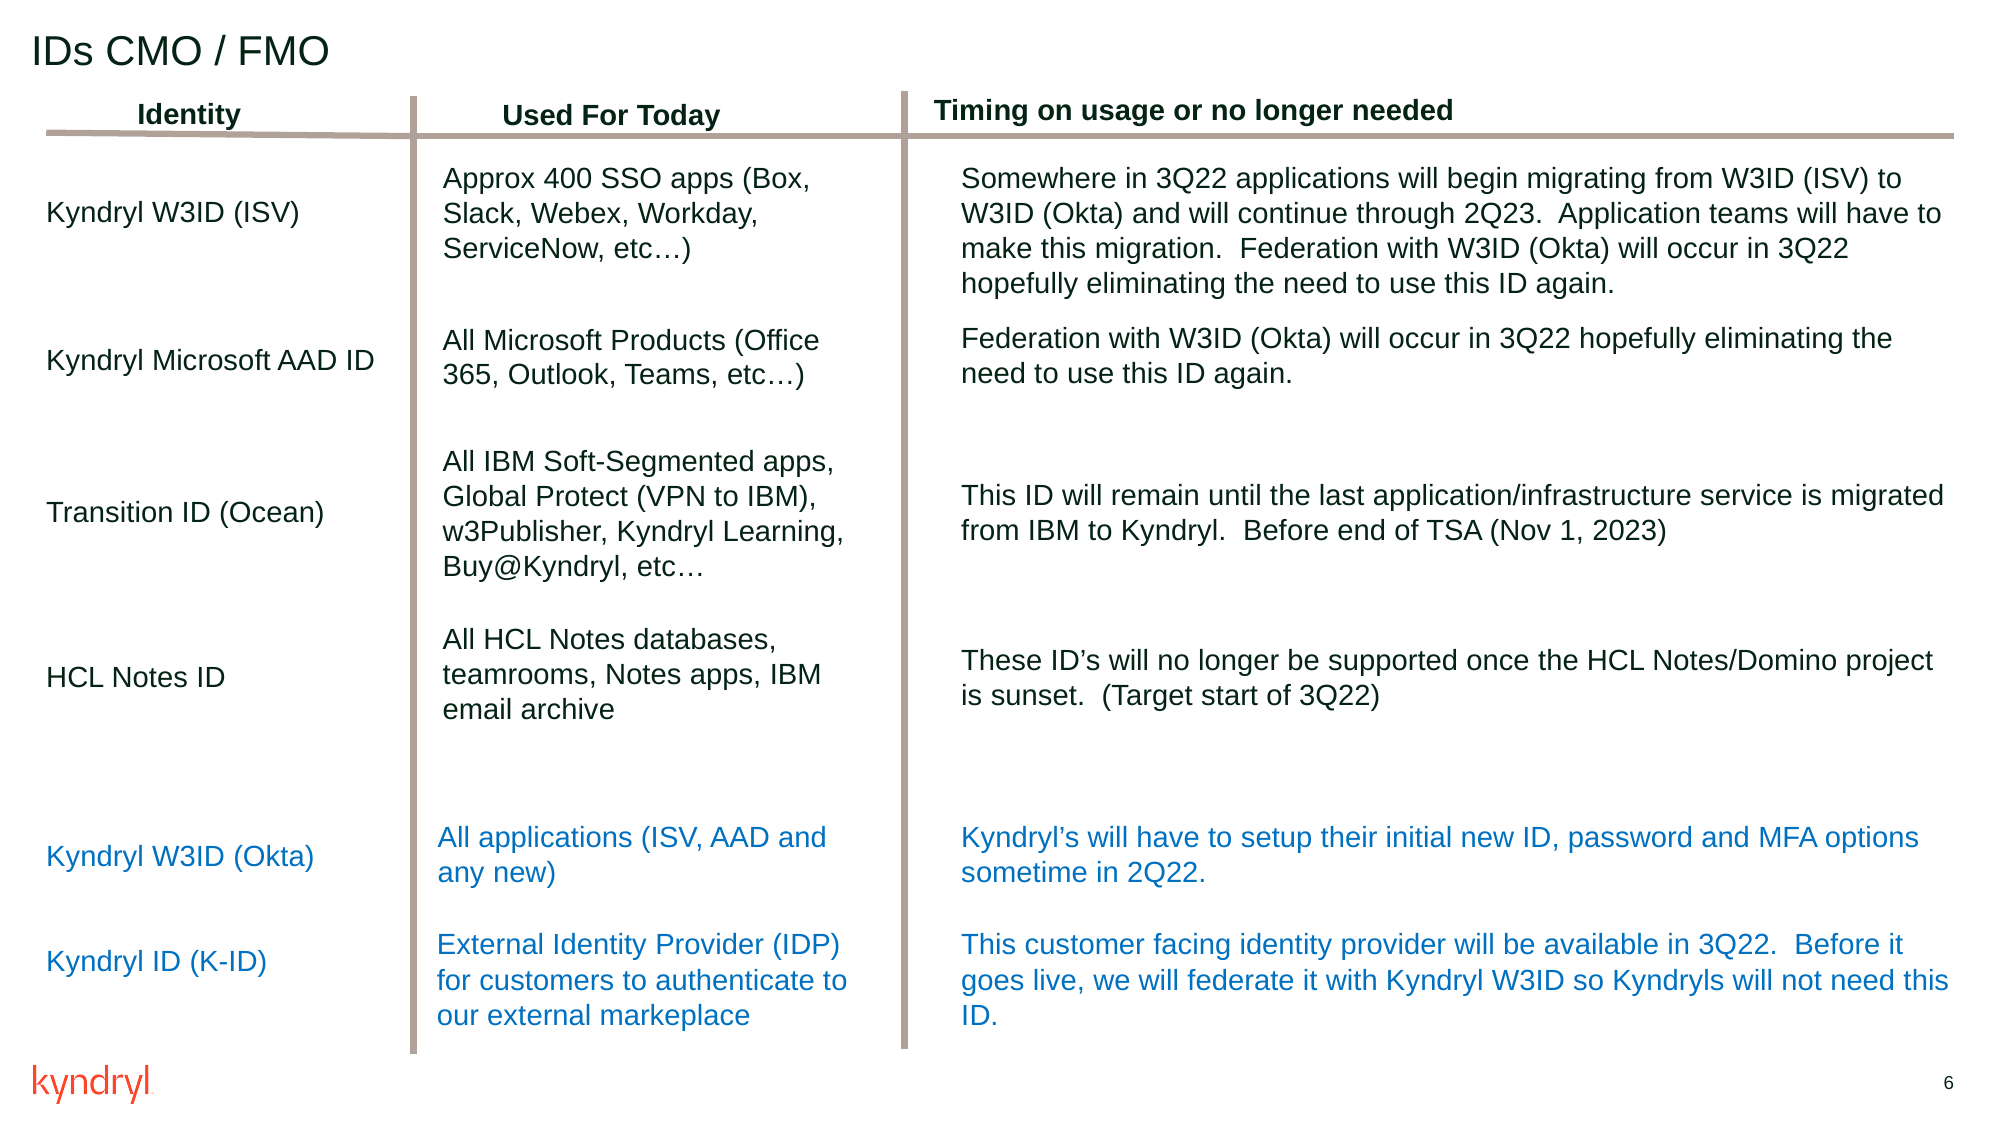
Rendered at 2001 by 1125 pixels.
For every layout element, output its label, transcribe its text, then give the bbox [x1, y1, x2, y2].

text_box Used For Today [502, 96, 738, 132]
text_box All IBM Soft-Segmented apps, Global Protect (VPN to IBM), w3Publisher, Kyndryl Learning, Buy@Kyndryl, etc… [442, 441, 876, 582]
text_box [46, 132, 414, 137]
text_box Approx 400 SSO apps (Box, Slack, Webex, Workday, ServiceNow, etc…) [442, 159, 876, 265]
text_box Transition ID (Ocean) [46, 493, 382, 529]
text_box Kyndryl’s will have to setup their initial new ID, password and MFA options sometime in 2Q22. [961, 817, 1954, 888]
text_box All Microsoft Products (Office 365, Outlook, Teams, etc…) [442, 320, 876, 391]
text_box Kyndryl ID (K-ID) [46, 942, 382, 978]
text_box These ID’s will no longer be supported once the HCL Notes/Domino project is sunset. (Target start of 3Q22) [961, 641, 1954, 712]
slide_number 6 [1518, 1071, 1969, 1093]
text_box This ID will remain until the last application/infrastructure service is migrated from IBM to Kyndryl. Before end of TSA (Nov 1, 2023) [961, 476, 1954, 547]
text_box External Identity Provider (IDP) for customers to authenticate to our external markeplace [436, 925, 870, 1031]
text_box Federation with W3ID (Okta) will occur in 3Q22 hopefully eliminating the need to use this ID again. [961, 319, 1954, 390]
text_box Identity [137, 95, 357, 131]
text_box This customer facing identity provider will be available in 3Q22. Before it goes live, we will federate it with Kyndryl W3ID so Kyndryls will not need this ID. [961, 925, 1954, 1031]
list IDs CMO / FMO [31, 29, 695, 77]
picture [33, 1065, 154, 1104]
text_box Timing on usage or no longer needed [933, 91, 1557, 127]
text_box All HCL Notes databases, teamrooms, Notes apps, IBM email archive [442, 620, 876, 726]
text_box All applications (ISV, AAD and any new) [437, 818, 871, 889]
text_box Somewhere in 3Q22 applications will begin migrating from W3ID (ISV) to W3ID (Okta) and will continue through 2Q23. Application teams will have to make this migration. Federation with W3ID (Okta) will occur in 3Q22 hopefully eliminating the need to use this ID again. [961, 159, 1954, 300]
text_box Kyndryl W3ID (Okta) [46, 836, 382, 872]
text_box Kyndryl W3ID (ISV) [46, 193, 382, 229]
text_box Kyndryl Microsoft AAD ID [46, 341, 382, 377]
text_box HCL Notes ID [46, 658, 382, 694]
